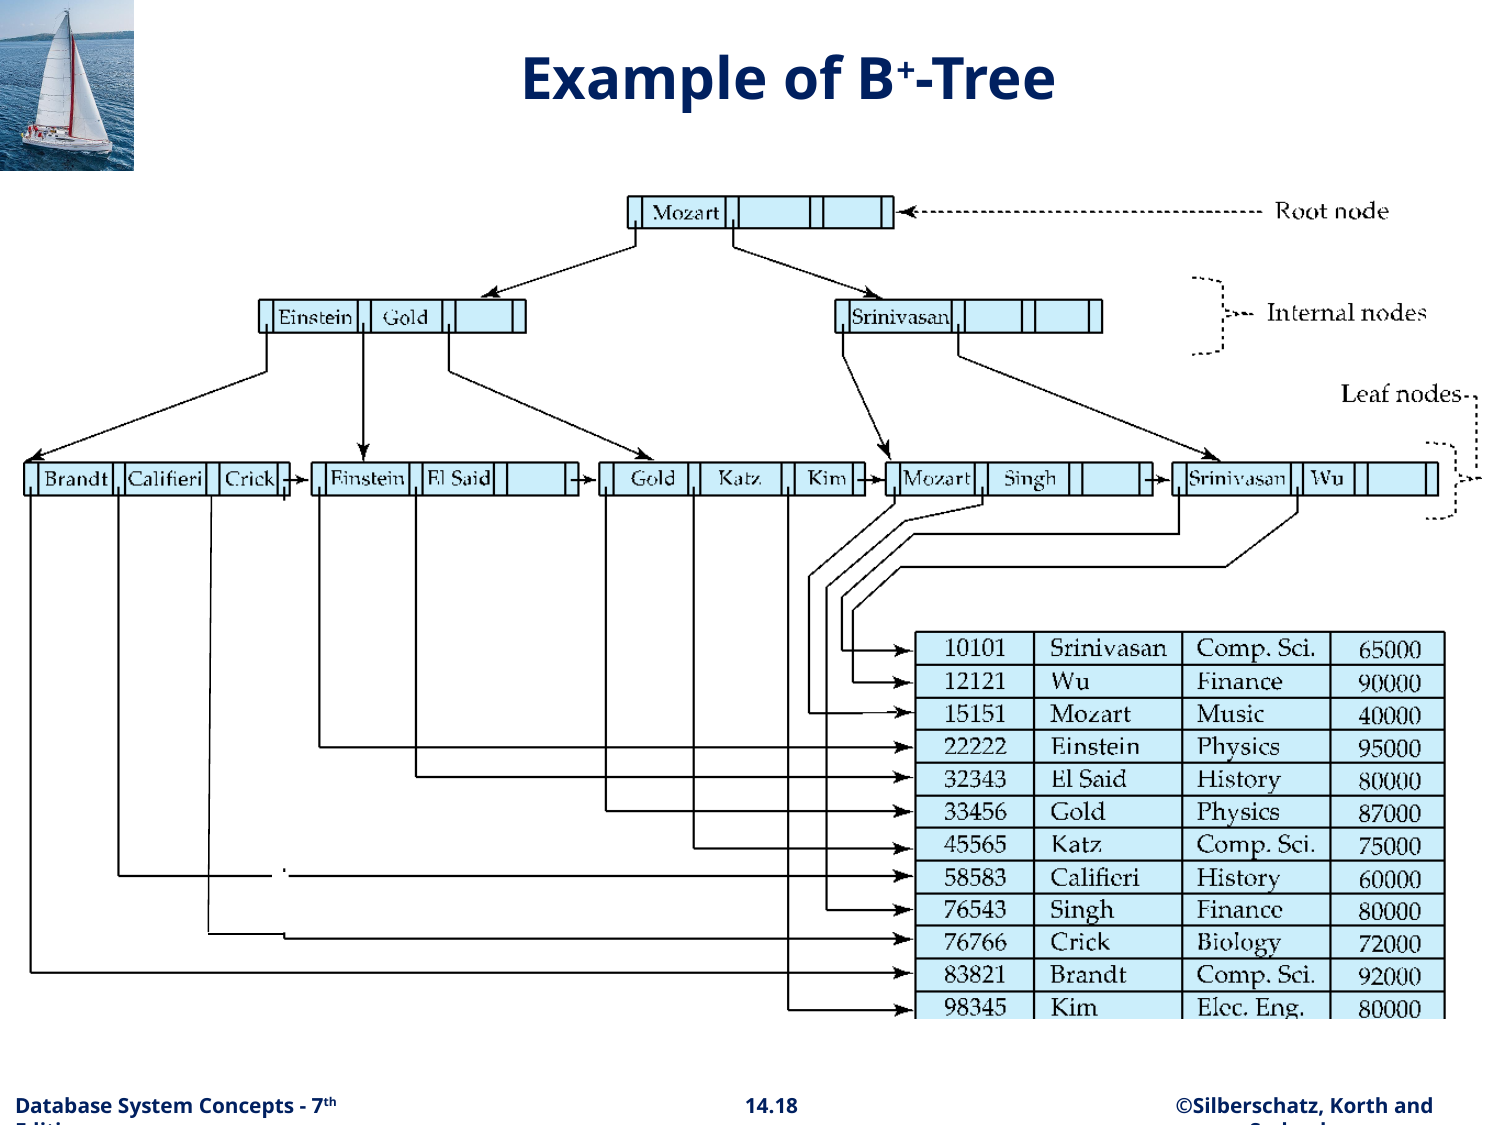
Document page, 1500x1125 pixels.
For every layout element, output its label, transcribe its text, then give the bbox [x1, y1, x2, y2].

title Example of B+-Tree [126, 19, 1451, 120]
picture [0, 0, 134, 171]
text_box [22, 192, 1482, 1019]
